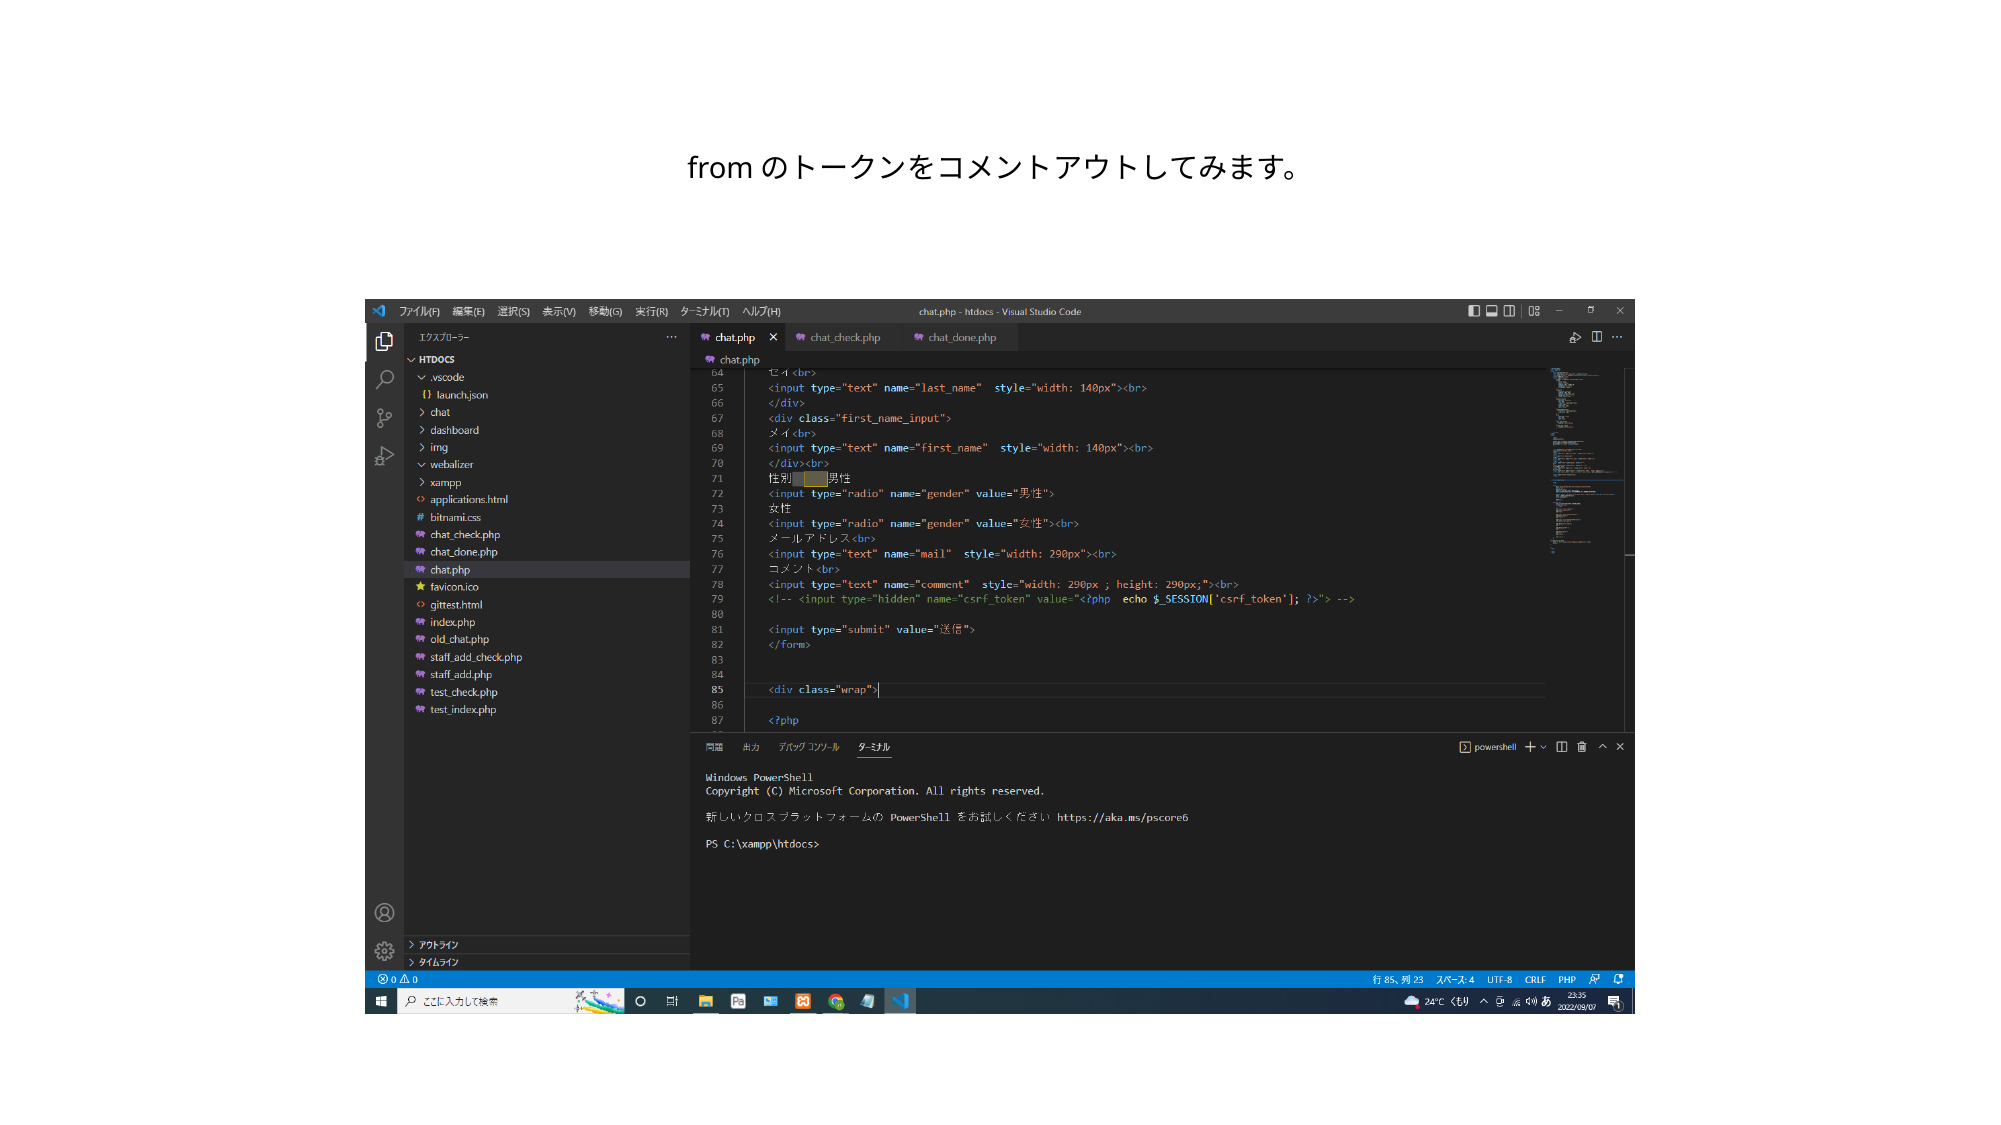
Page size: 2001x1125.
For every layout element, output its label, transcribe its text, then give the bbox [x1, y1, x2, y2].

title fromのトークンをコメントアウトしてみます。 [137, 59, 1863, 278]
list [365, 299, 1635, 1014]
